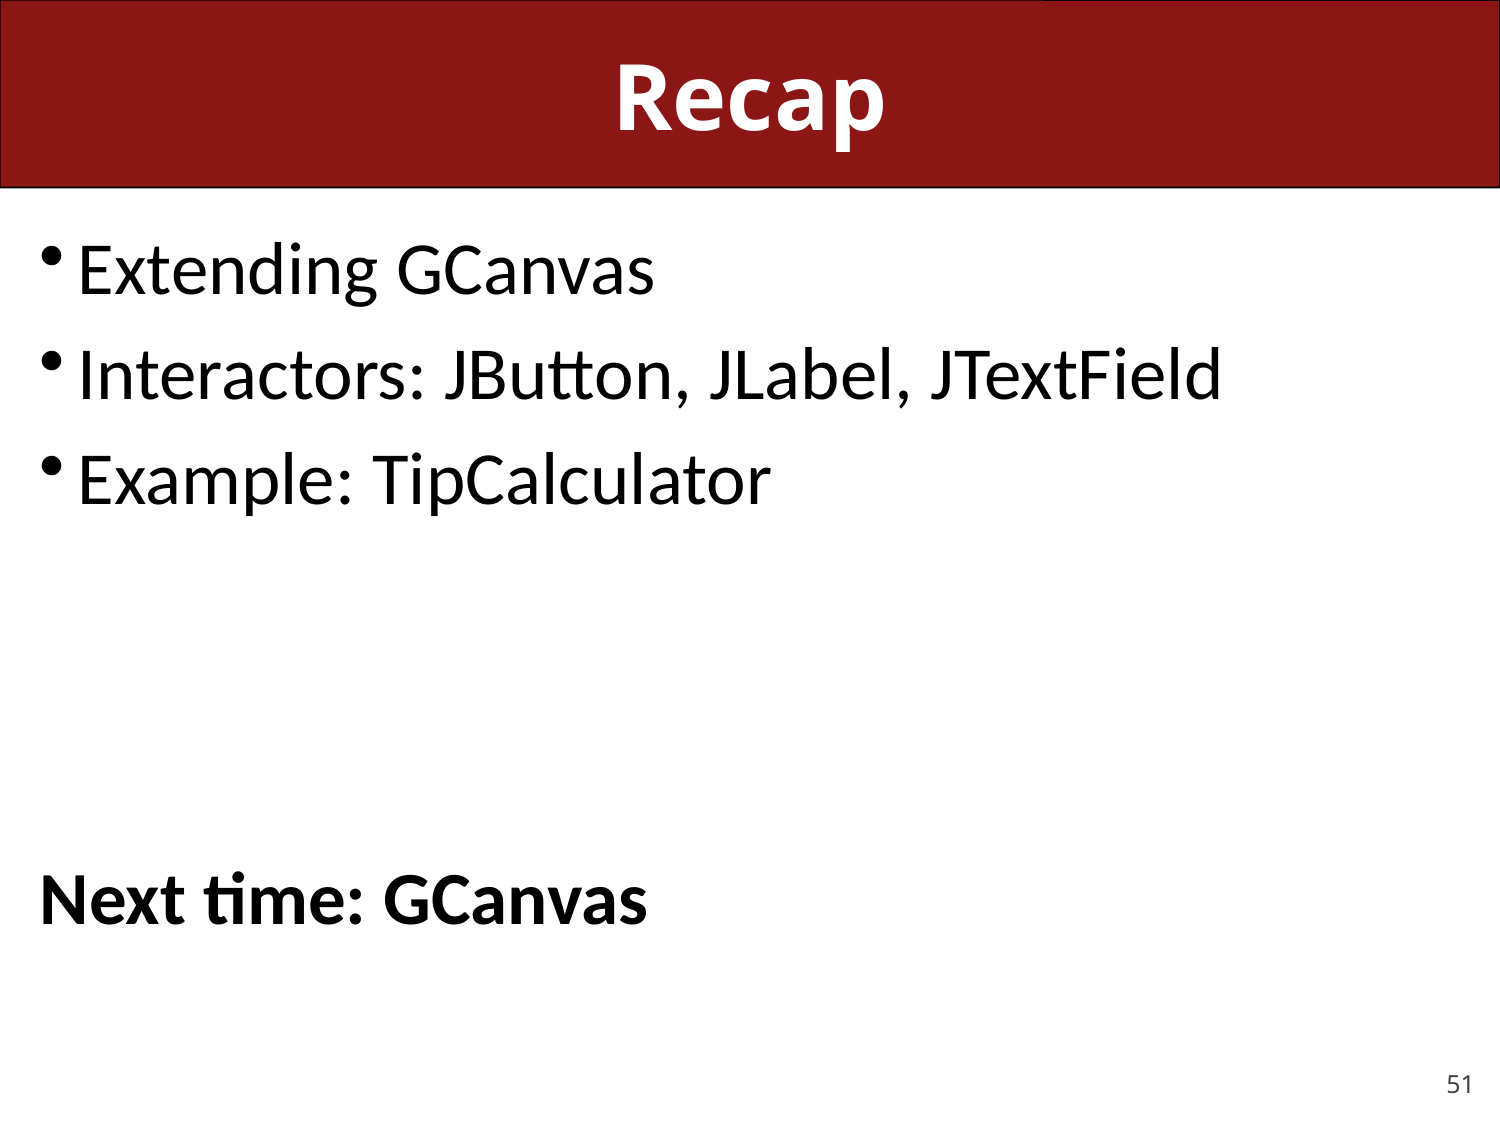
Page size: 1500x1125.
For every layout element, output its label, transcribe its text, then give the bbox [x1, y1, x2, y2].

list Extending GCanvas Interactors: JButton, JLabel, JTextField Example: TipCalculator Next time: GCanvas [24, 212, 1475, 1063]
title Recap [75, 0, 1425, 188]
